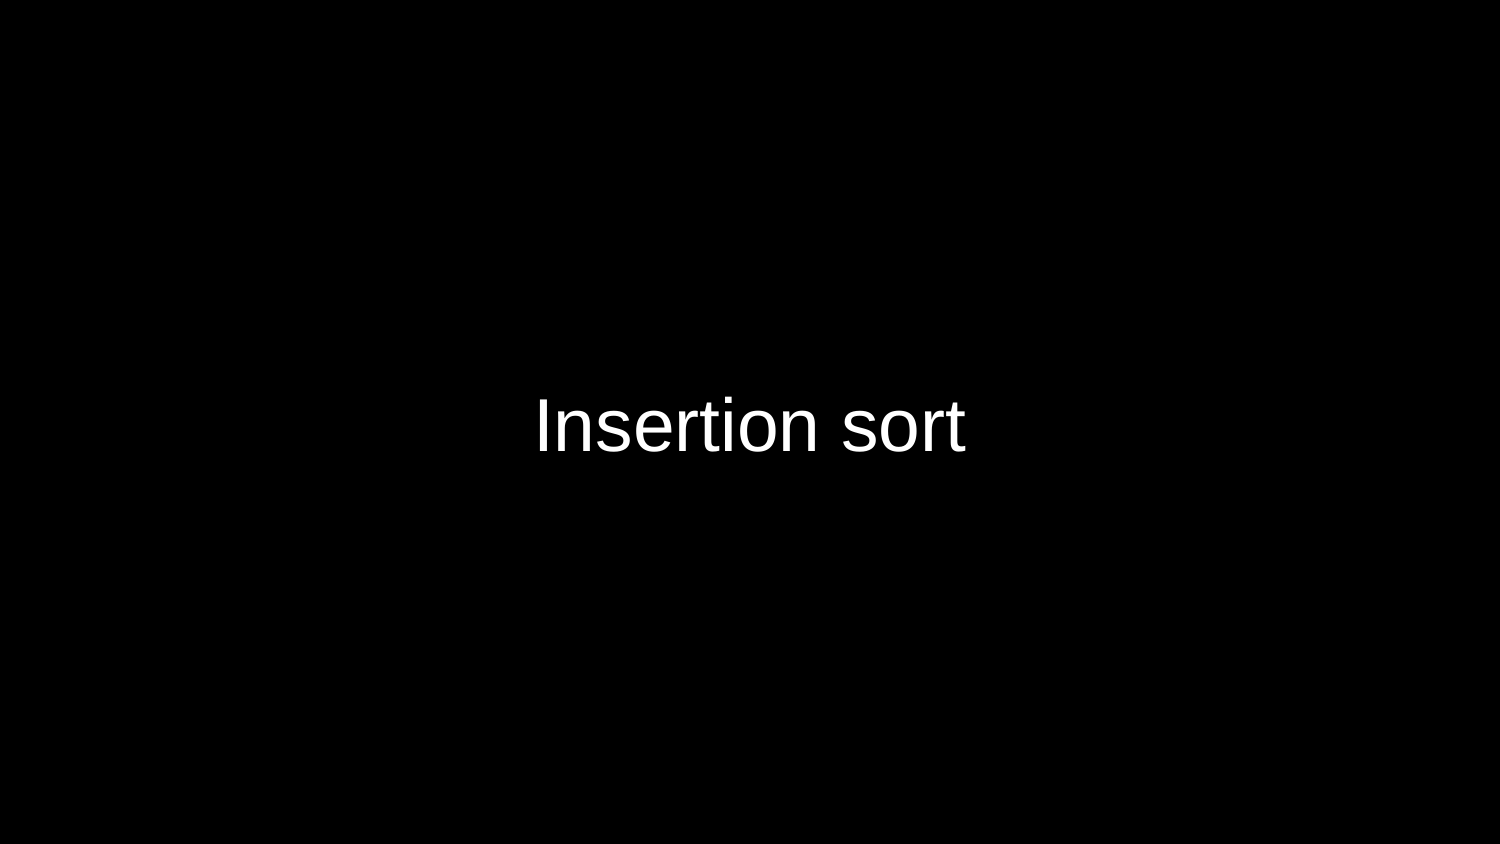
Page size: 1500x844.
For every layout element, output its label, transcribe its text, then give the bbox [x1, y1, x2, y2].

title Insertion sort [51, 352, 1449, 491]
